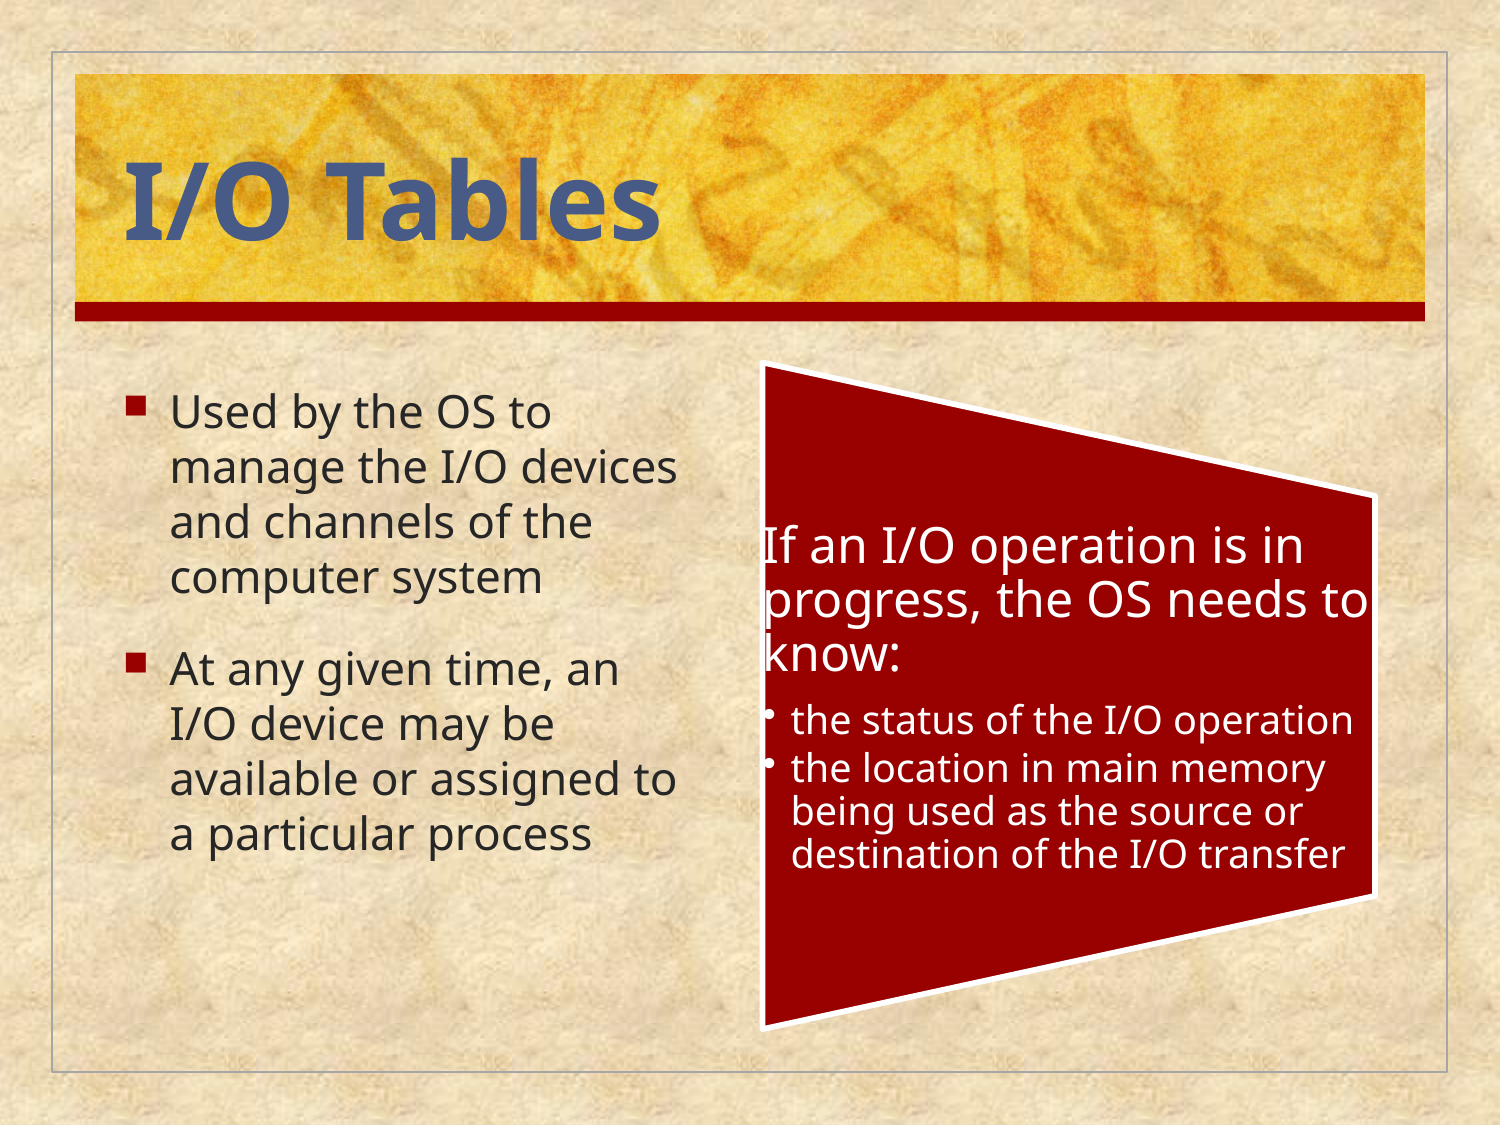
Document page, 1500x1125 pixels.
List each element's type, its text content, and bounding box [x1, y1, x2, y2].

title I/O Tables [108, 74, 1392, 263]
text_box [761, 361, 1376, 1030]
picture [0, 0, 1500, 1125]
list Used by the OS to manage the I/O devices and channels of the computer system At any given time, an I/O device may be available or assigned to a particular process [108, 375, 709, 1005]
